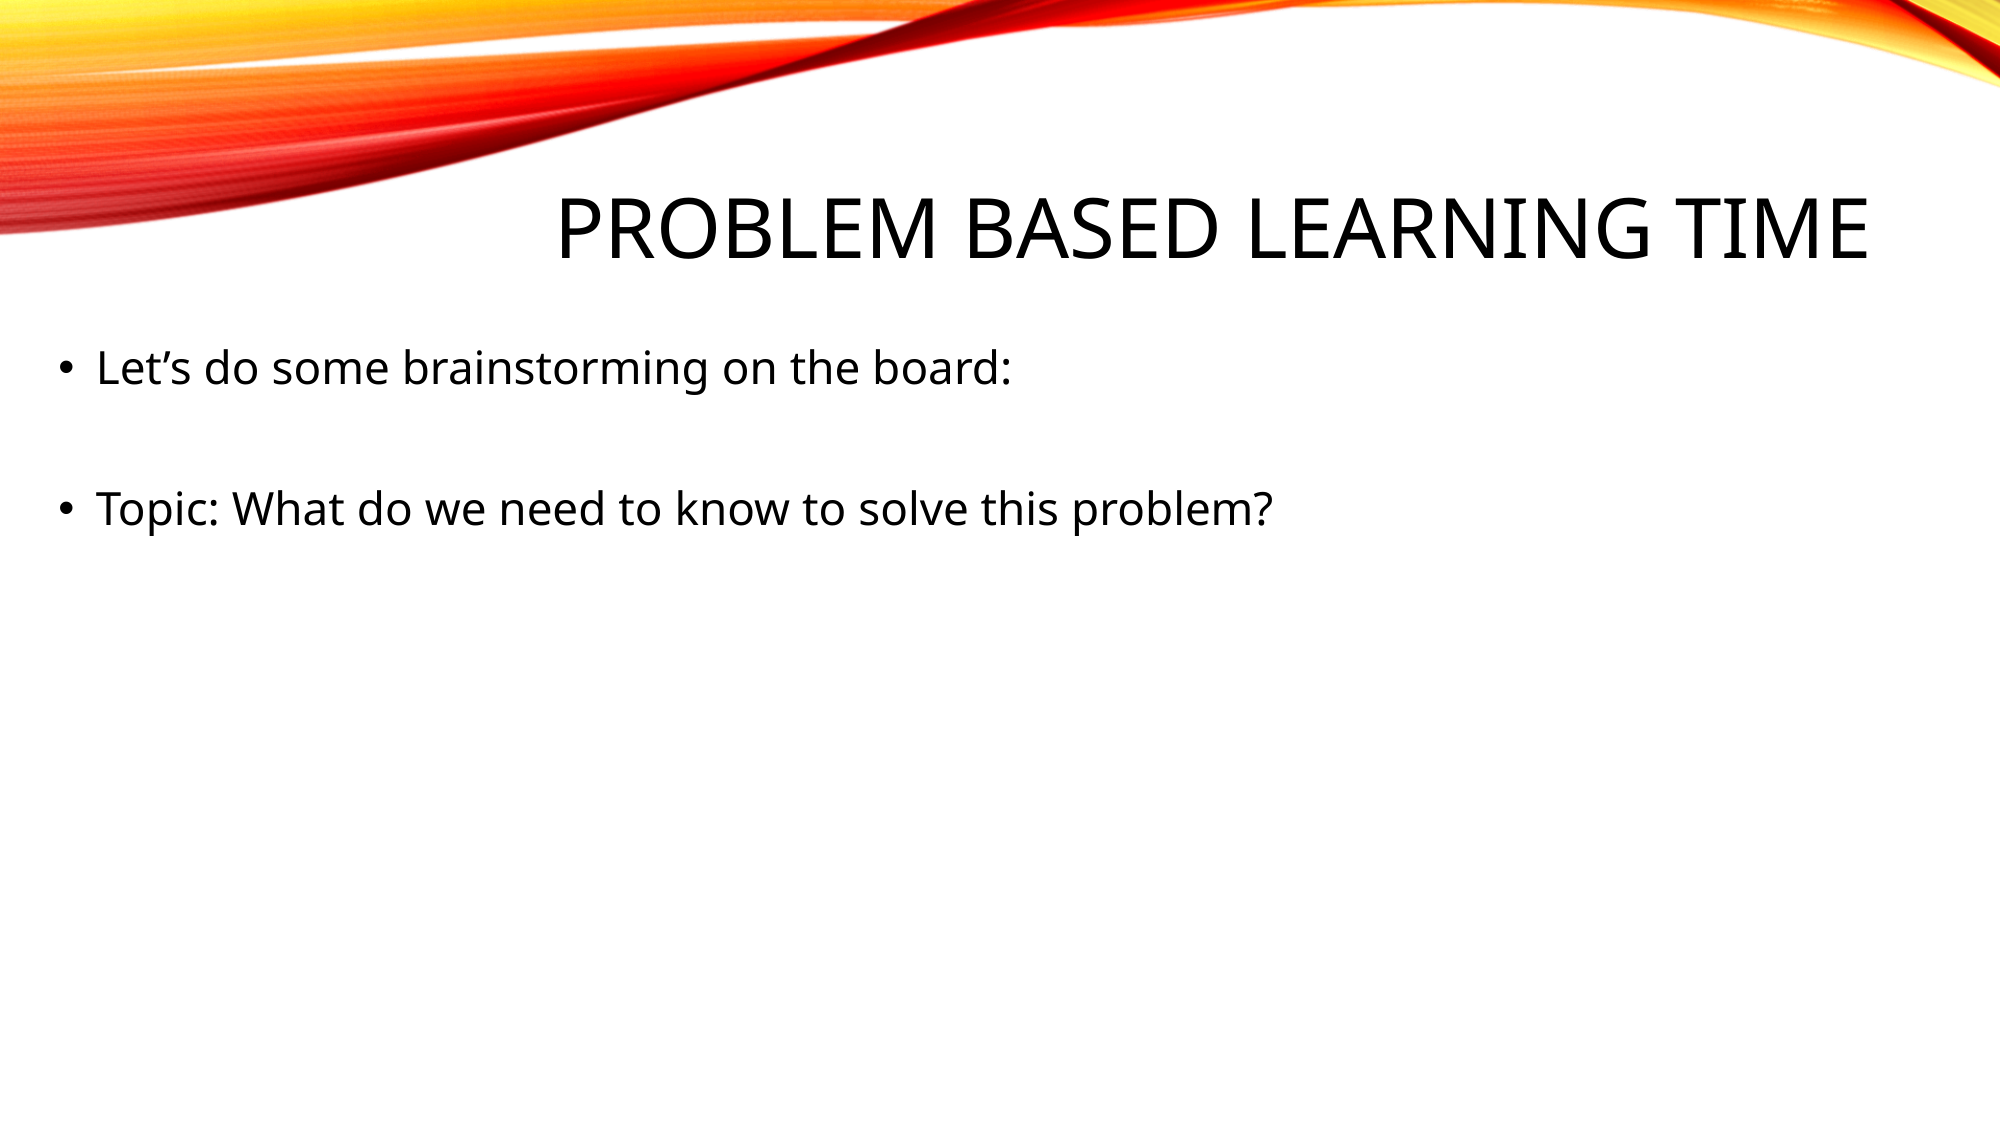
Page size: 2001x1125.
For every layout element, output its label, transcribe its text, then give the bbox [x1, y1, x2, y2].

picture [0, 0, 2000, 237]
title PROBLEM BASED LEARNING TIME [474, 125, 1888, 338]
list Let’s do some brainstorming on the board: Topic: What do we need to know to solve this problem? [43, 337, 1730, 1067]
